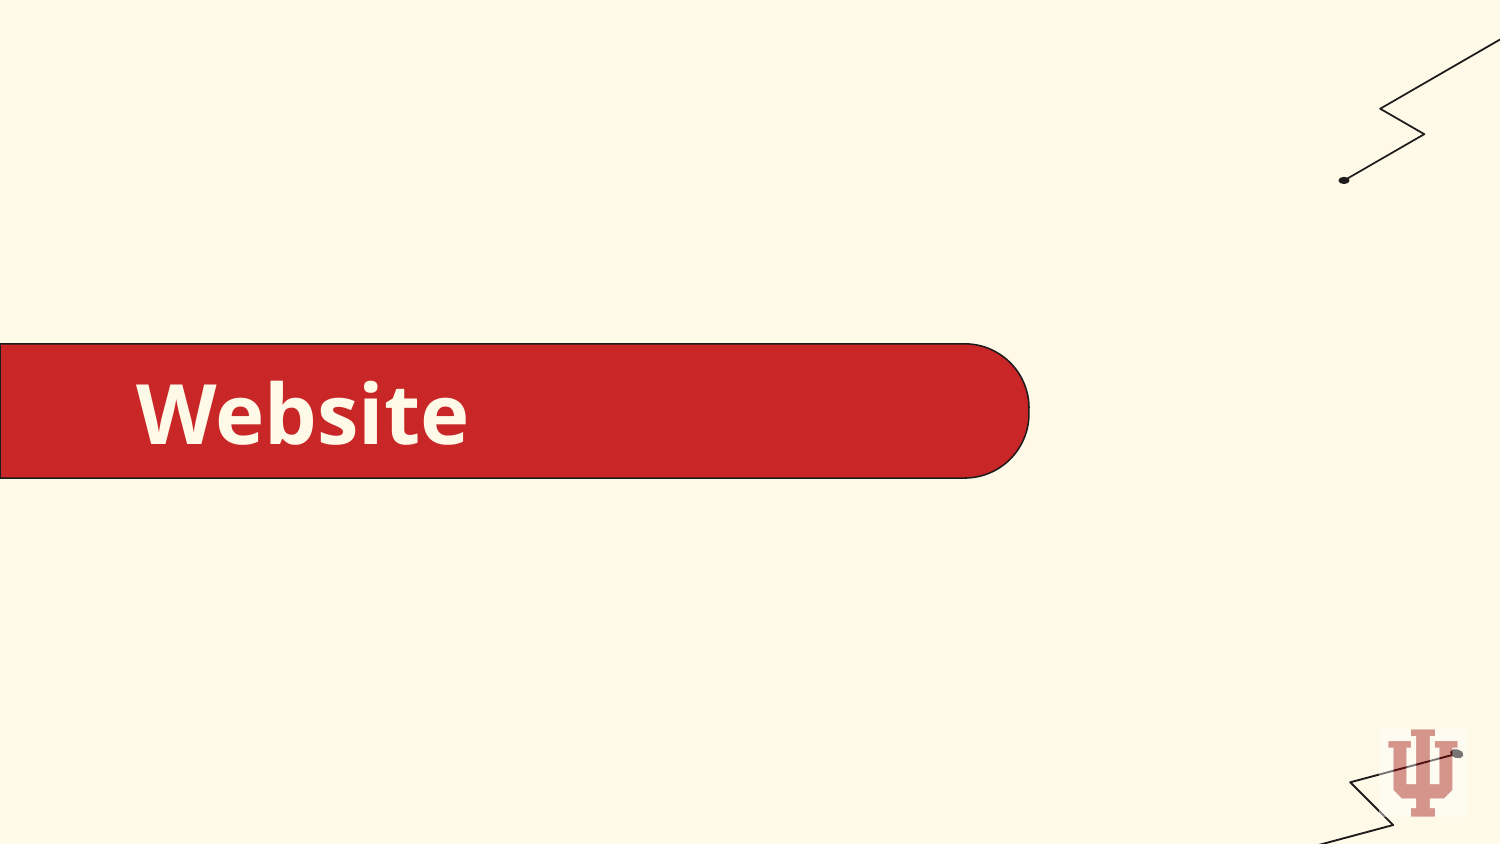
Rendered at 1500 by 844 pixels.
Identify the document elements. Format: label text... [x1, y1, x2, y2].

title Website [121, 341, 887, 480]
text_box [0, 343, 121, 479]
picture [1379, 729, 1467, 817]
text_box [887, 343, 1030, 479]
